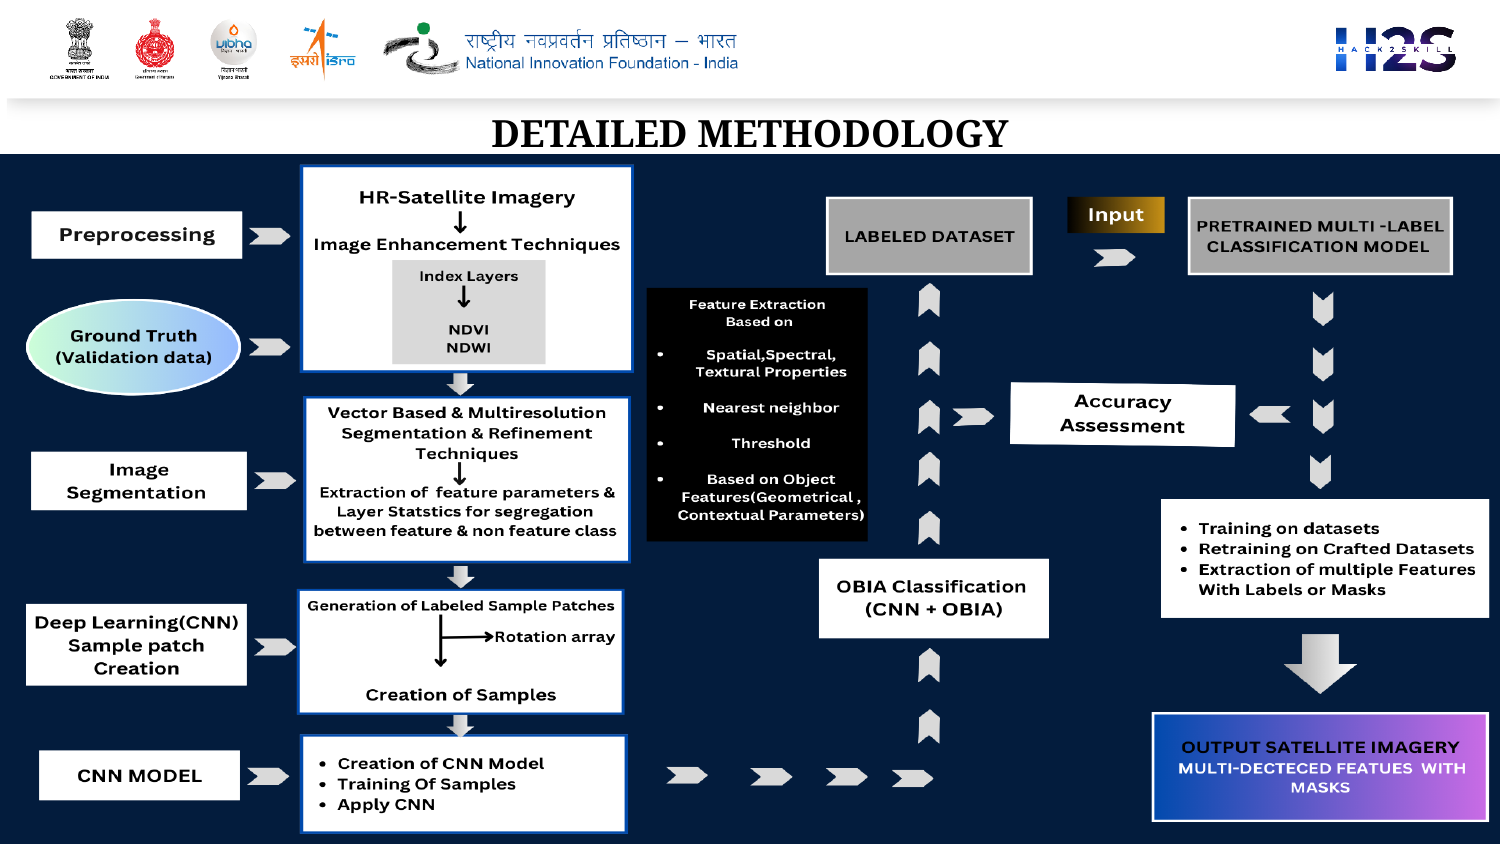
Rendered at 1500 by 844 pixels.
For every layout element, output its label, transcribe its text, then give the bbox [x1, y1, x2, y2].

text_box DETAILED METHODOLOGY [6, 129, 1494, 153]
picture [0, 154, 1500, 844]
picture [6, 0, 1500, 122]
